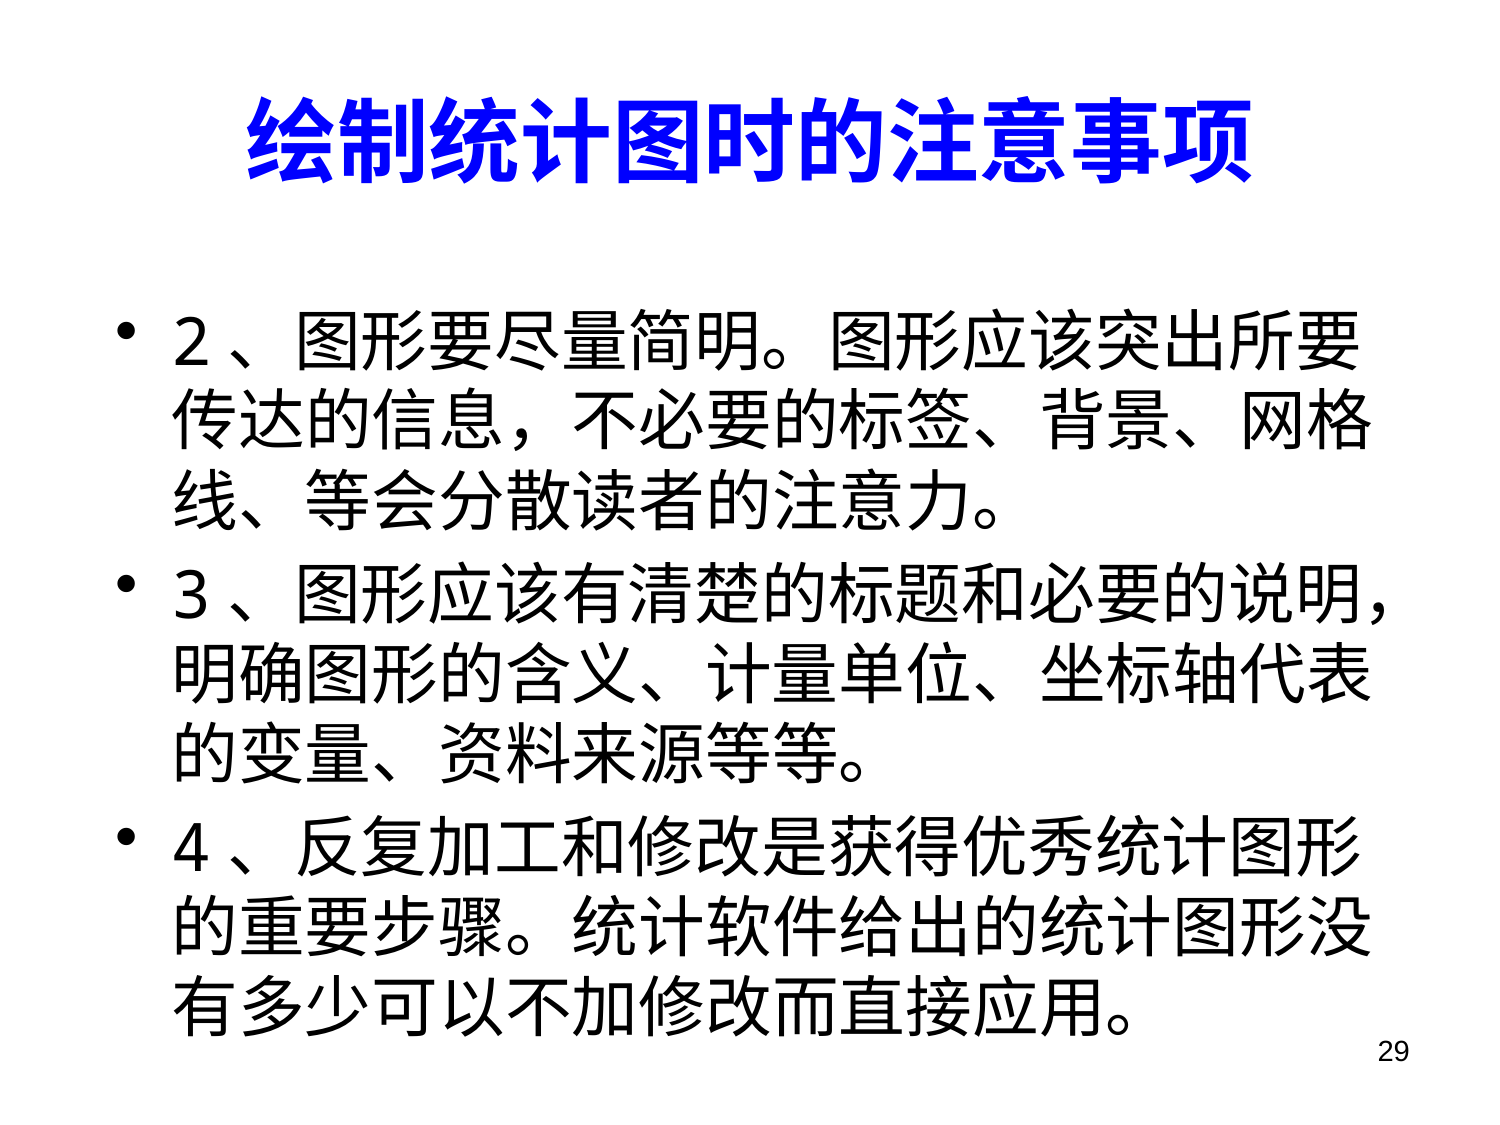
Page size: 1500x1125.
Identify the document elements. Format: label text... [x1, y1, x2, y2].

title 绘制统计图时的注意事项 [74, 44, 1426, 233]
slide_number 29 [1074, 1024, 1426, 1103]
list 2、图形要尽量简明。图形应该突出所要传达的信息，不必要的标签、背景、网格线、等会分散读者的注意力。 3、图形应该有清楚的标题和必要的说明，明确图形的含义、计量单位、坐标轴代表的变量、资料来源等等。 4、反复加工和修改是获得优秀统计图形的重要步骤。统计软件给出的统计图形没有多少可以不加修改而直接应用。 [100, 290, 1400, 915]
